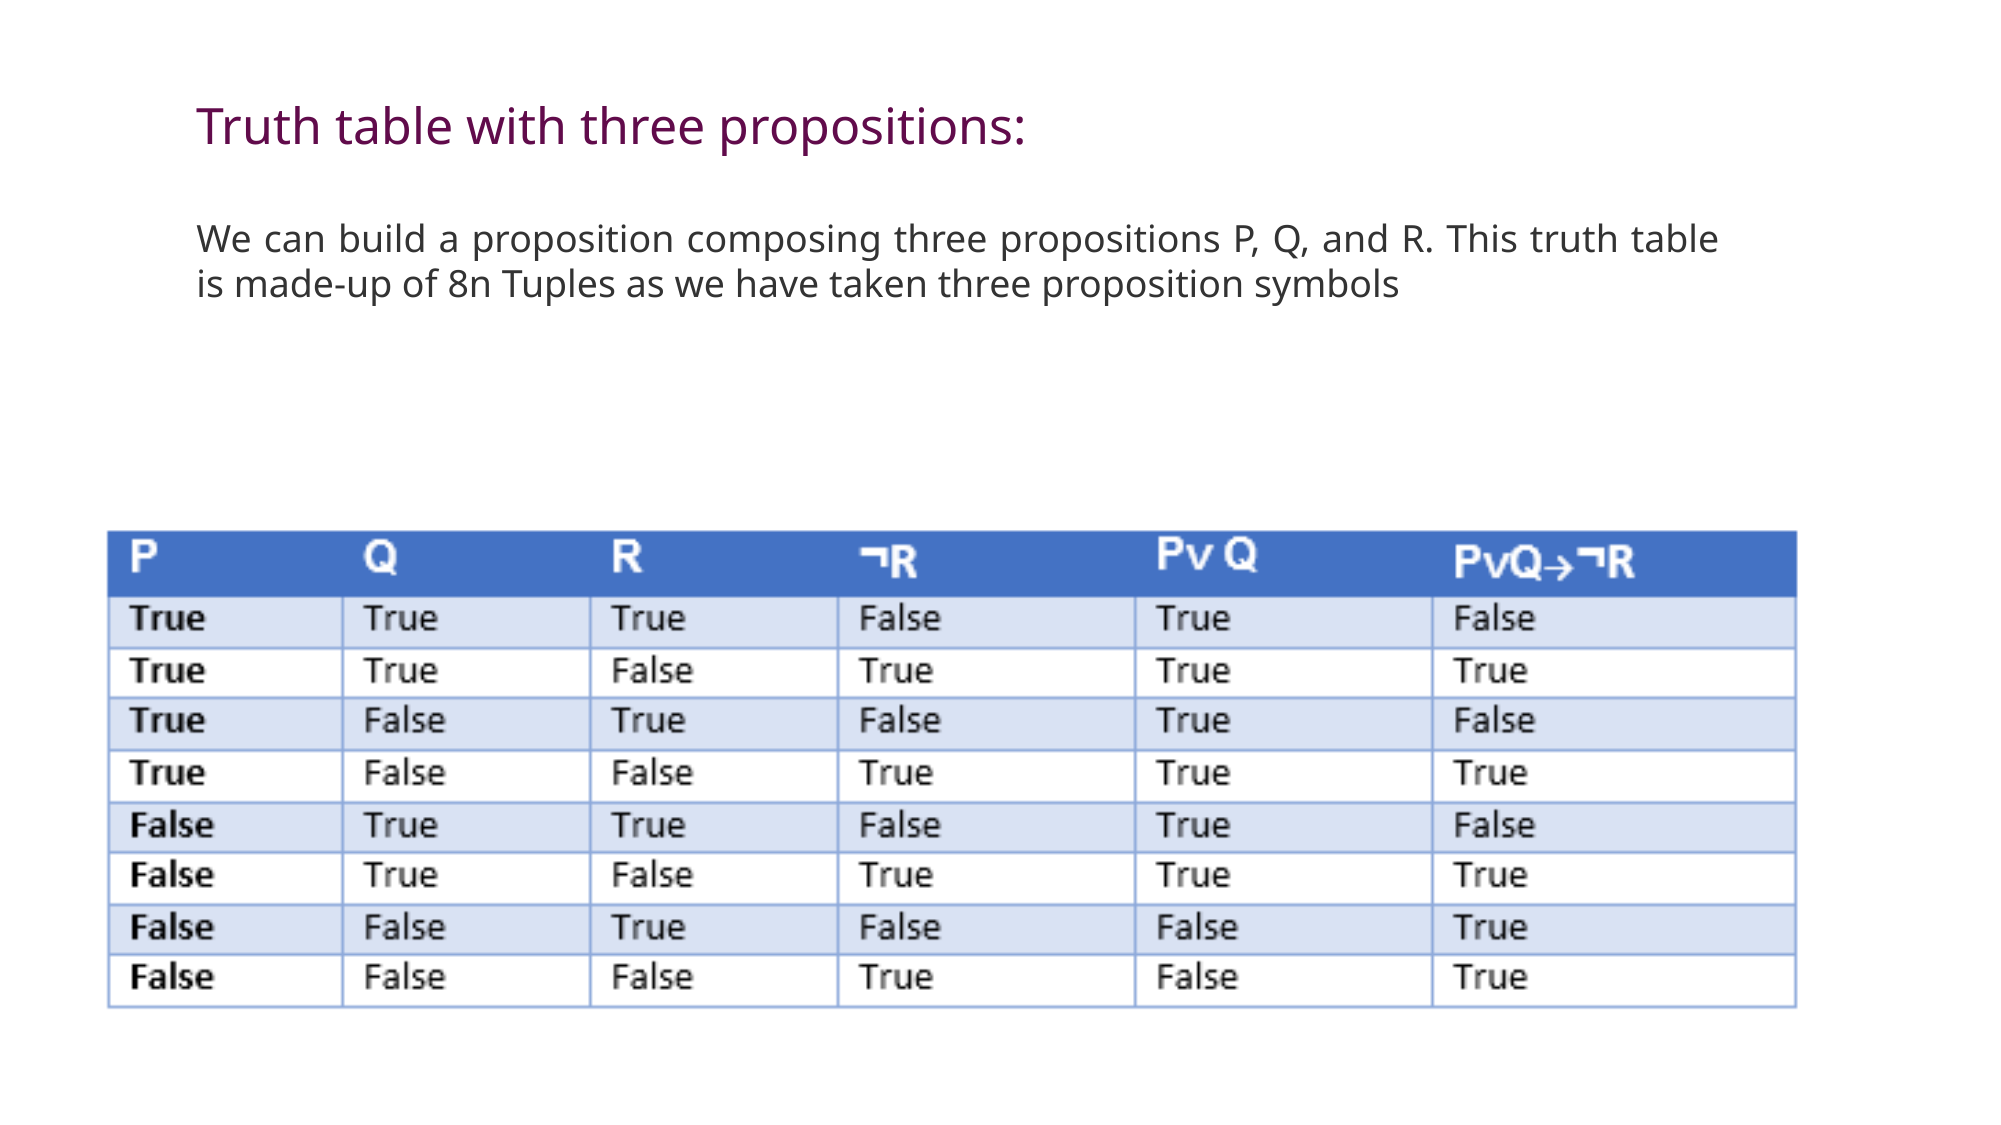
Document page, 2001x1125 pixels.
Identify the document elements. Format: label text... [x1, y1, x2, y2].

text_box Truth table with three propositions: We can build a proposition composing three propositions P, Q, and R. This truth table is made-up of 8n Tuples as we have taken three proposition symbols [181, 87, 1736, 313]
picture [89, 518, 1820, 1023]
